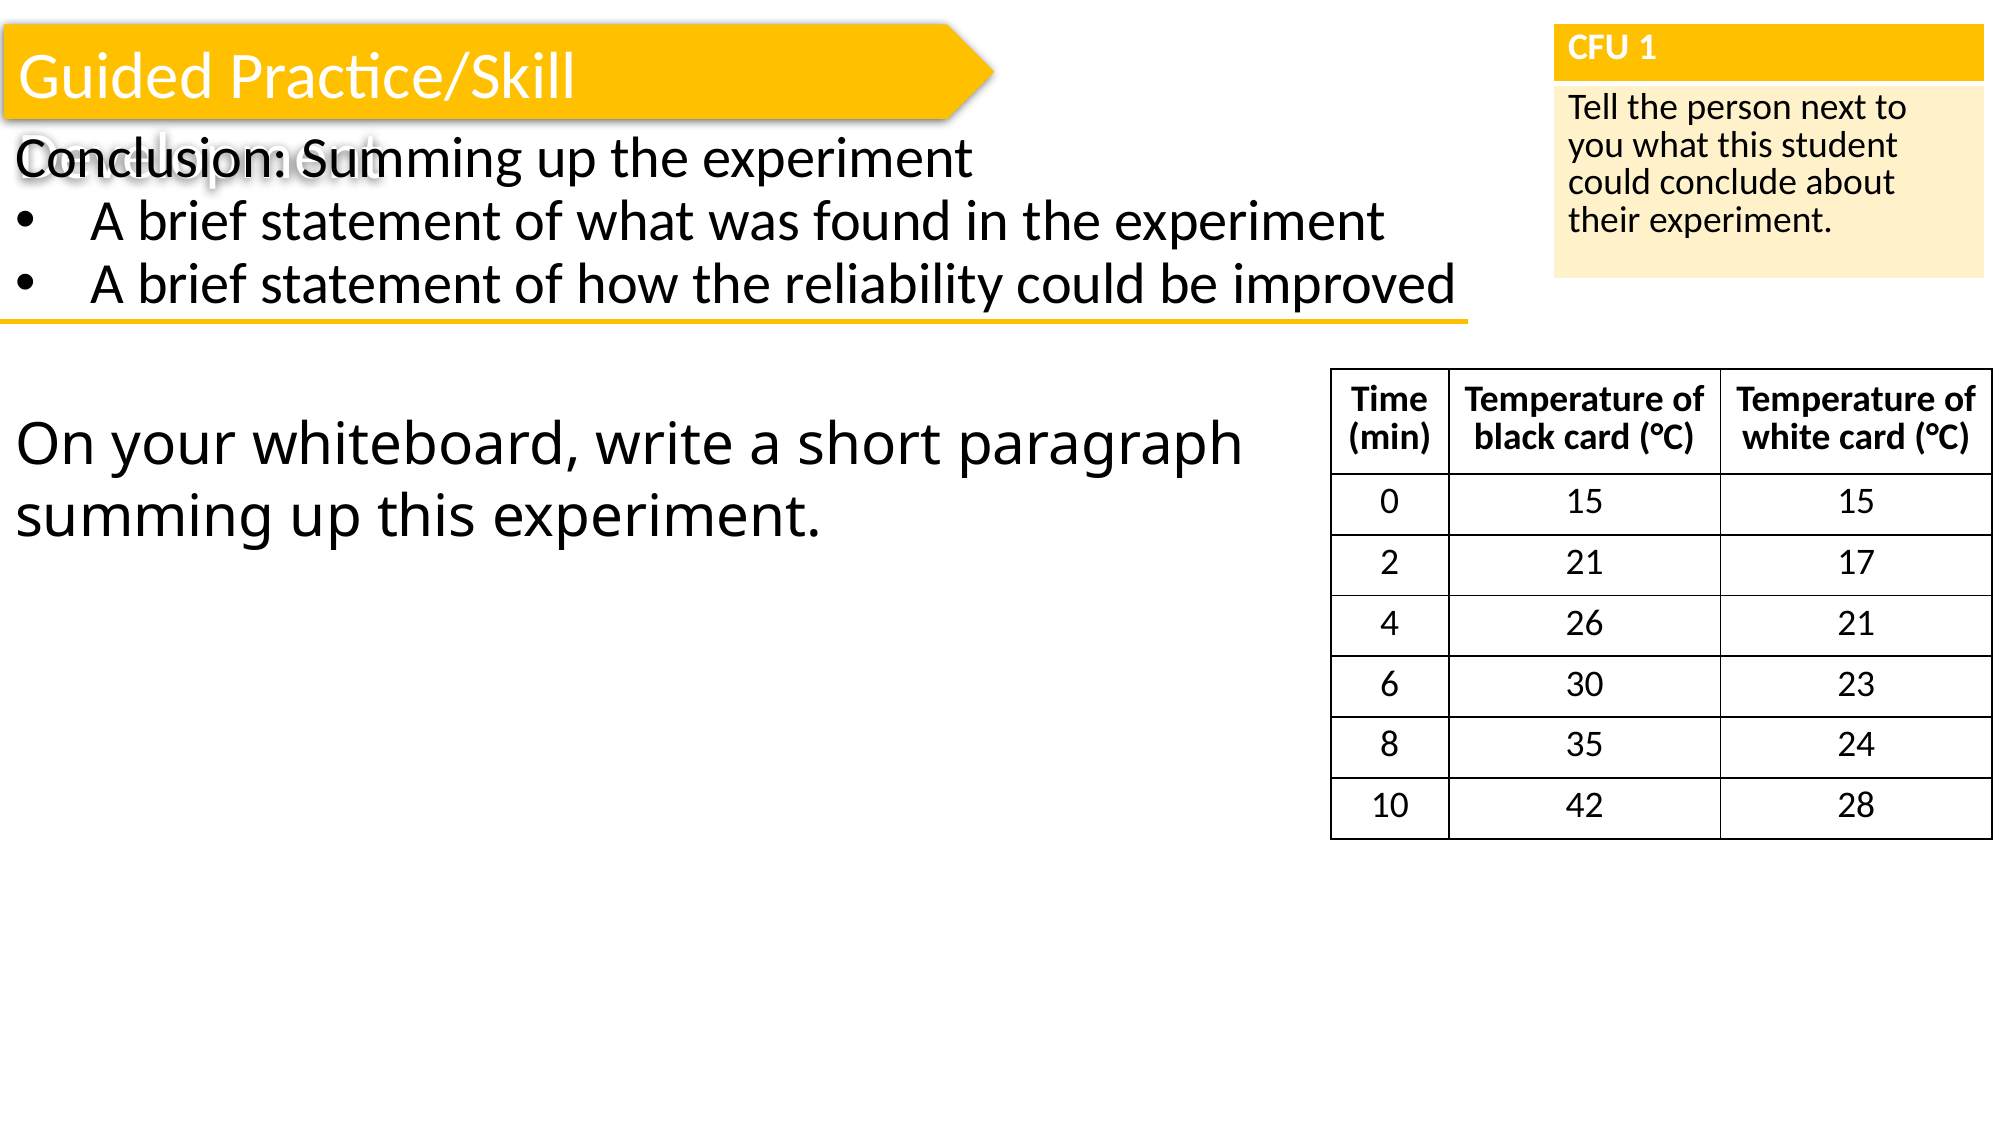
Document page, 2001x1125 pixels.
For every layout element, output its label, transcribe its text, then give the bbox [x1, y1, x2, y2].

table_header Temperature of white card (°C) [1721, 370, 1991, 473]
table_header Time (min) [1332, 370, 1448, 473]
table_header CFU 1 [1554, 24, 1984, 81]
table_cell 4 [1332, 596, 1448, 655]
table_cell 21 [1721, 596, 1991, 655]
table_cell 10 [1332, 779, 1448, 838]
text_box On your whiteboard, write a short paragraph summing up this experiment. [0, 324, 1346, 1001]
table_cell 2 [1332, 536, 1448, 595]
table_cell 0 [1332, 475, 1448, 534]
table_cell 6 [1332, 657, 1448, 716]
table_cell 8 [1332, 718, 1448, 777]
table_cell 24 [1721, 718, 1991, 777]
table_cell 26 [1450, 596, 1720, 655]
text_box Conclusion: Summing up the experiment A brief statement of what was found in the experiment A brief statement of how the reliability could be improved [0, 120, 1510, 341]
table_cell 35 [1450, 718, 1720, 777]
table_cell 17 [1721, 536, 1991, 595]
table_cell 21 [1450, 536, 1720, 595]
table_cell 42 [1450, 779, 1720, 838]
text_box Guided Practice/Skill Development [3, 24, 995, 119]
table_cell 30 [1450, 657, 1720, 716]
table_cell Tell the person next to you what this student could conclude about their experiment. [1554, 86, 1984, 278]
table_cell 15 [1450, 475, 1720, 534]
table_cell 15 [1721, 475, 1991, 534]
table_cell 28 [1721, 779, 1991, 838]
table_header Temperature of black card (°C) [1450, 370, 1720, 473]
table_cell 23 [1721, 657, 1991, 716]
